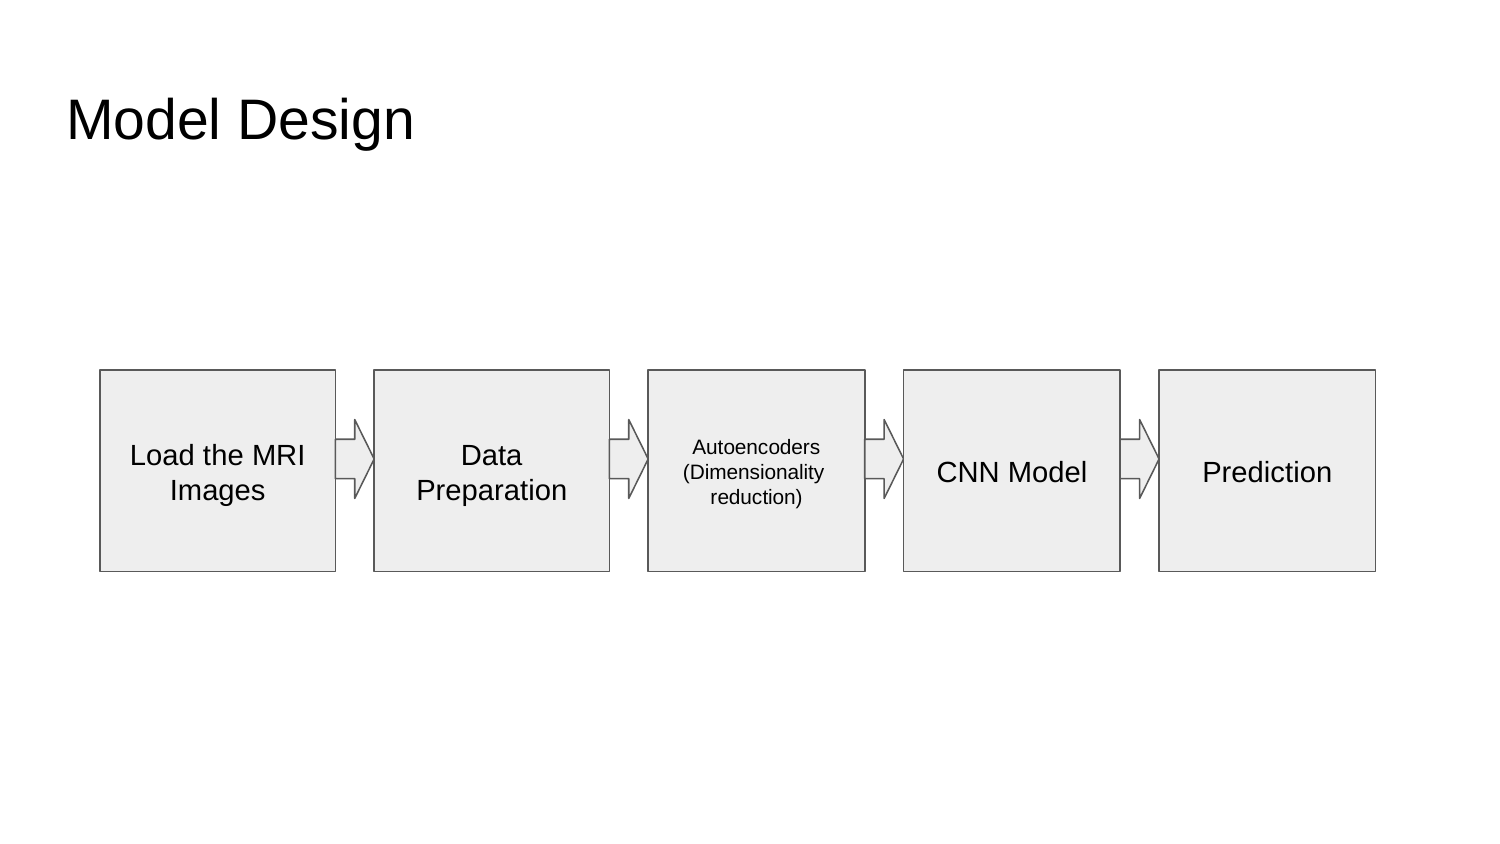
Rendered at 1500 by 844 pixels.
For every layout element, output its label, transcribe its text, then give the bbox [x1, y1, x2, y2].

text_box Prediction [1159, 369, 1376, 572]
text_box CNN Model [903, 369, 1121, 572]
text_box [1120, 419, 1160, 499]
text_box Data Preparation [374, 369, 610, 572]
text_box [609, 419, 648, 499]
text_box Autoencoders (Dimensionality reduction) [648, 369, 865, 572]
text_box [335, 419, 374, 499]
text_box Load the MRI Images [100, 369, 336, 572]
text_box [864, 419, 903, 499]
title Model Design [51, 72, 1449, 167]
